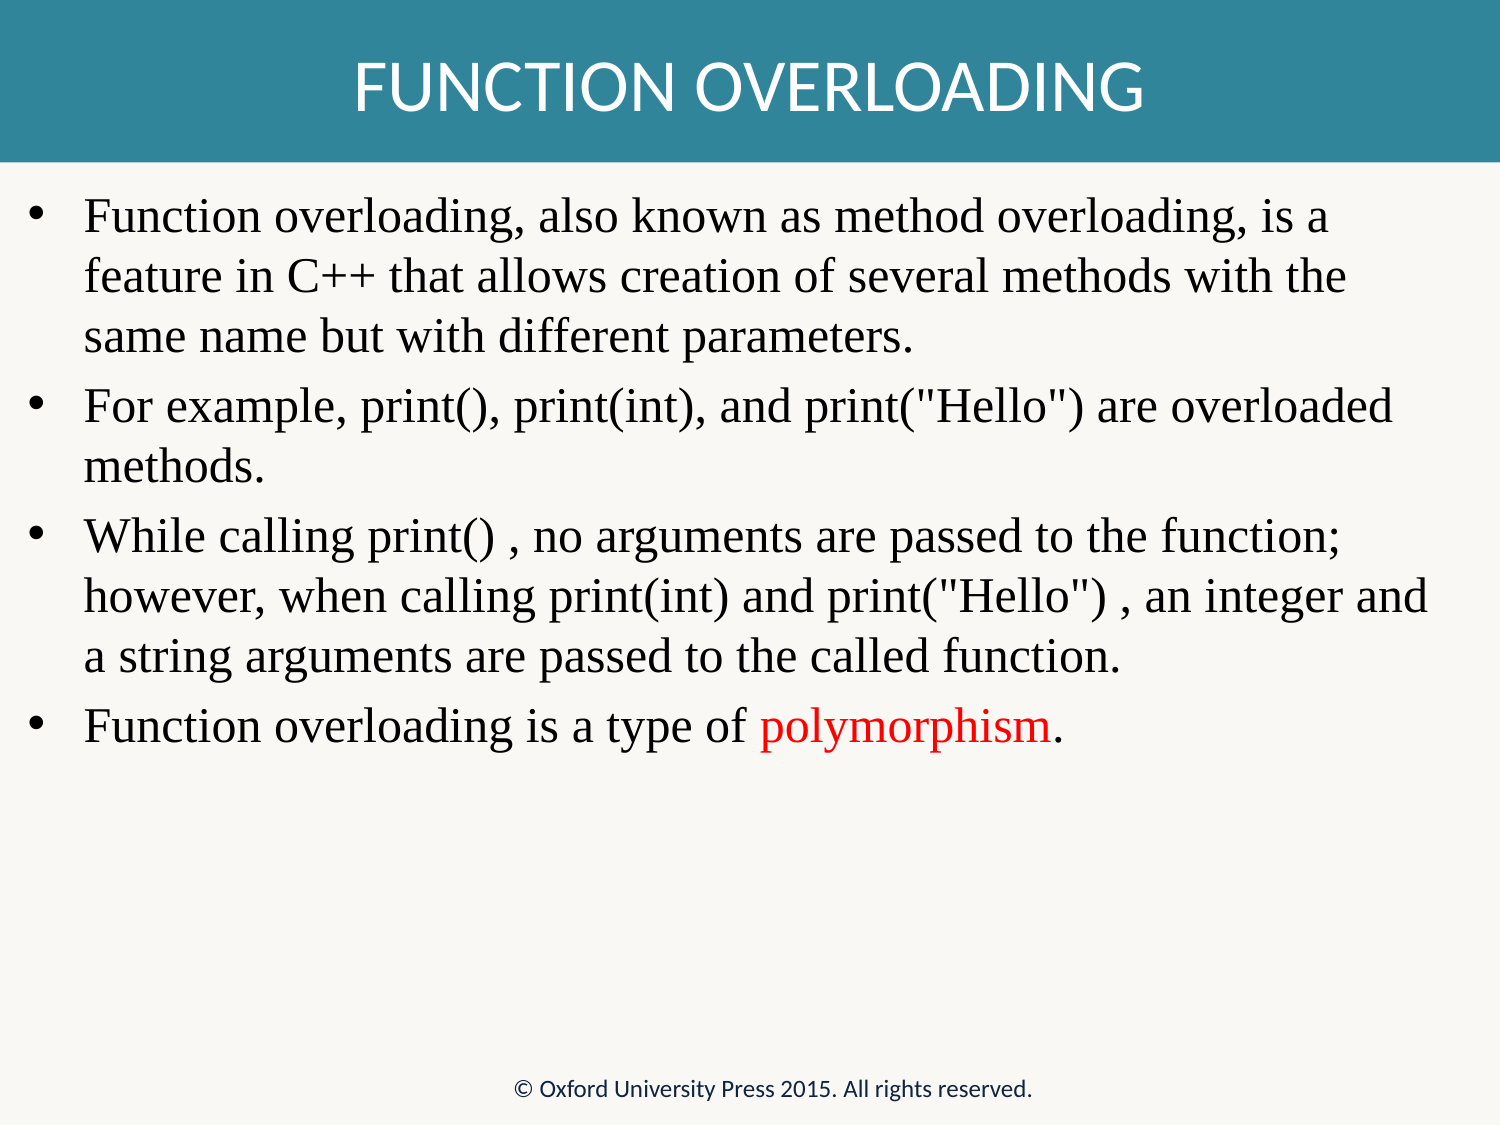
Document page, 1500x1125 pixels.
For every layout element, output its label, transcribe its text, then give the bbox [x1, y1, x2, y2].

list Function overloading, also known as method overloading, is a feature in C++ that allows creation of several methods with the same name but with different parameters. For example, print(), print(int), and print("Hello") are overloaded methods. While calling print() , no arguments are passed to the function; however, when calling print(int) and print("Hello") , an integer and a string arguments are passed to the called function. Function overloading is a type of polymorphism. [12, 174, 1463, 918]
title FUNCTION OVERLOADING [0, 0, 1500, 163]
text_box © Oxford University Press 2015. All rights reserved. [466, 1057, 1081, 1118]
